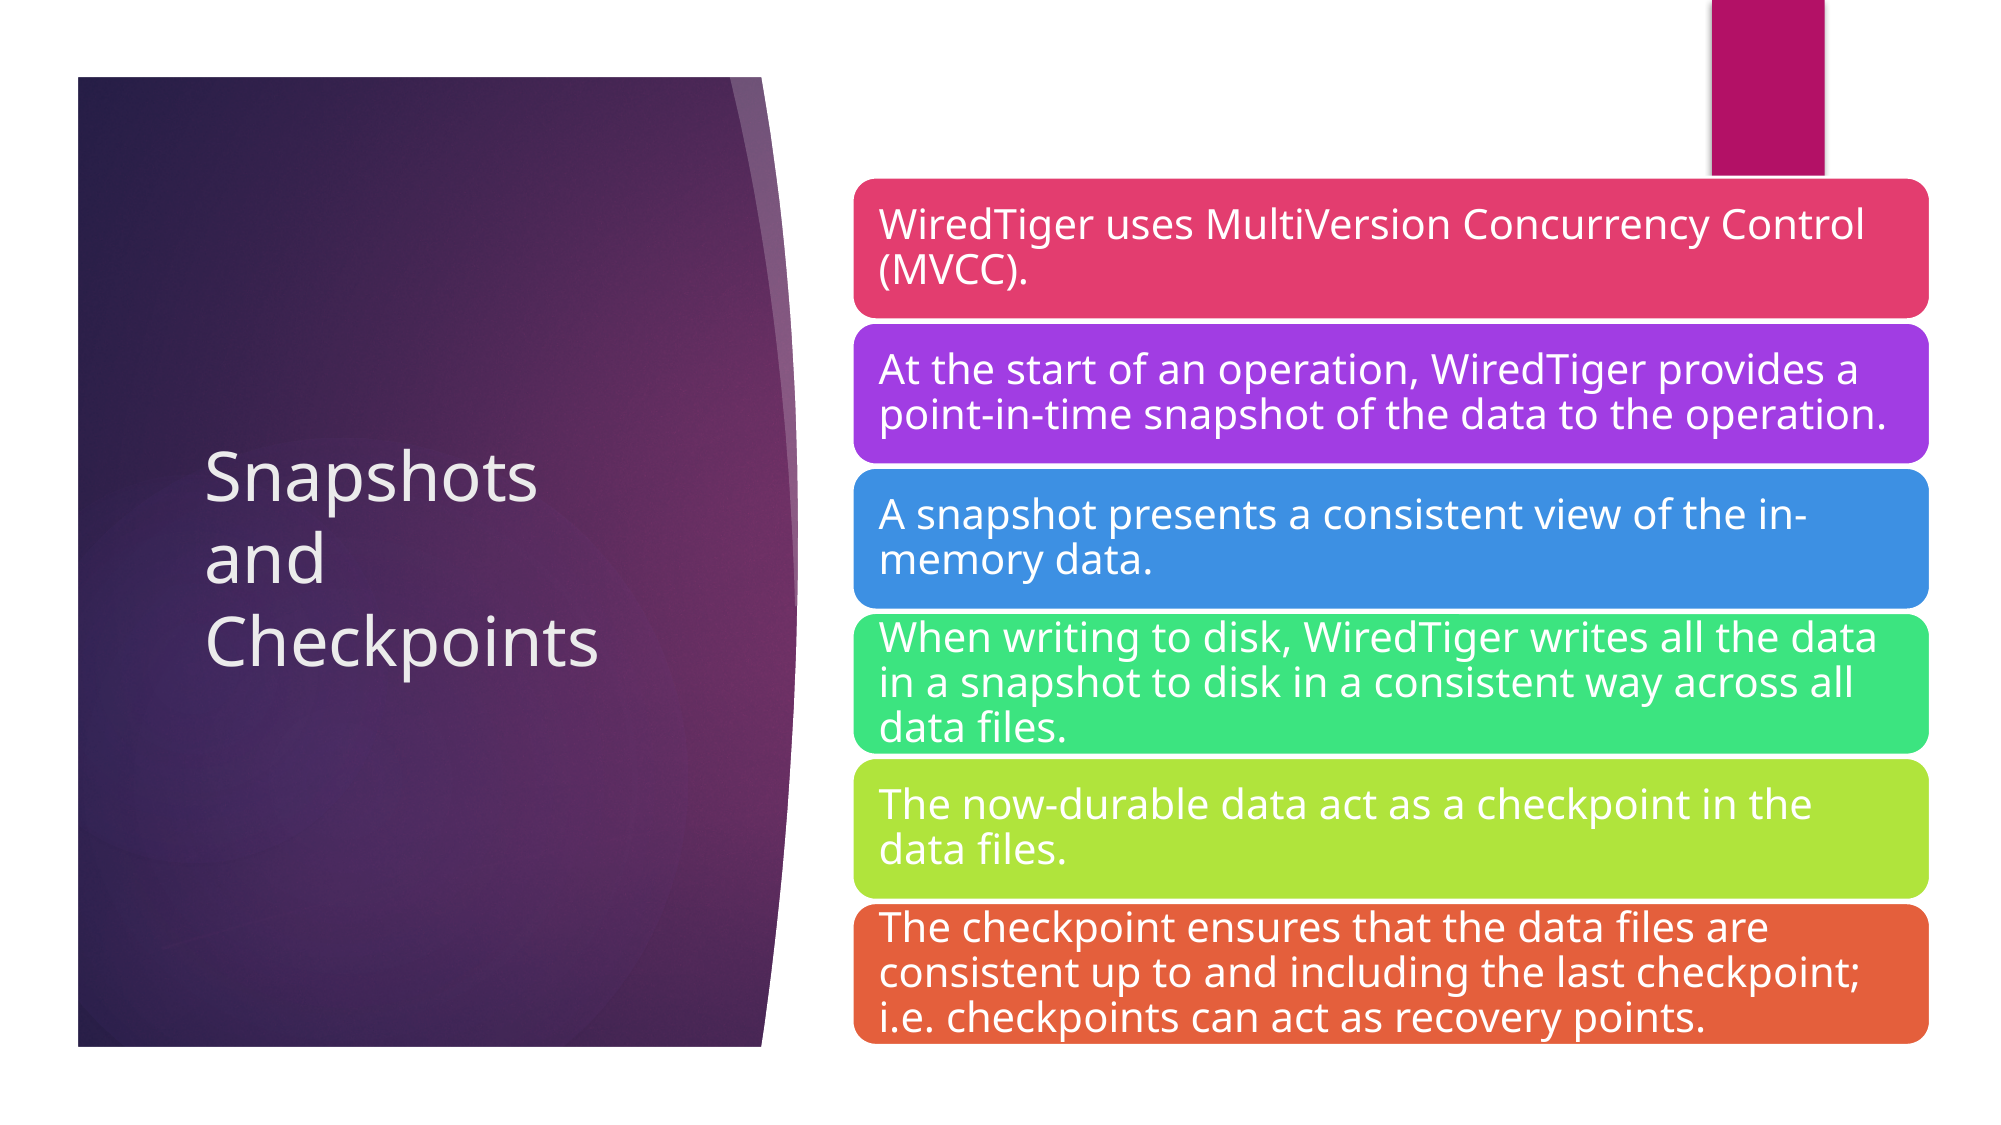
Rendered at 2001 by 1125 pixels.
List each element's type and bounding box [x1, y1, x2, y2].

list [851, 132, 1931, 1091]
text_box [0, 0, 2000, 1125]
